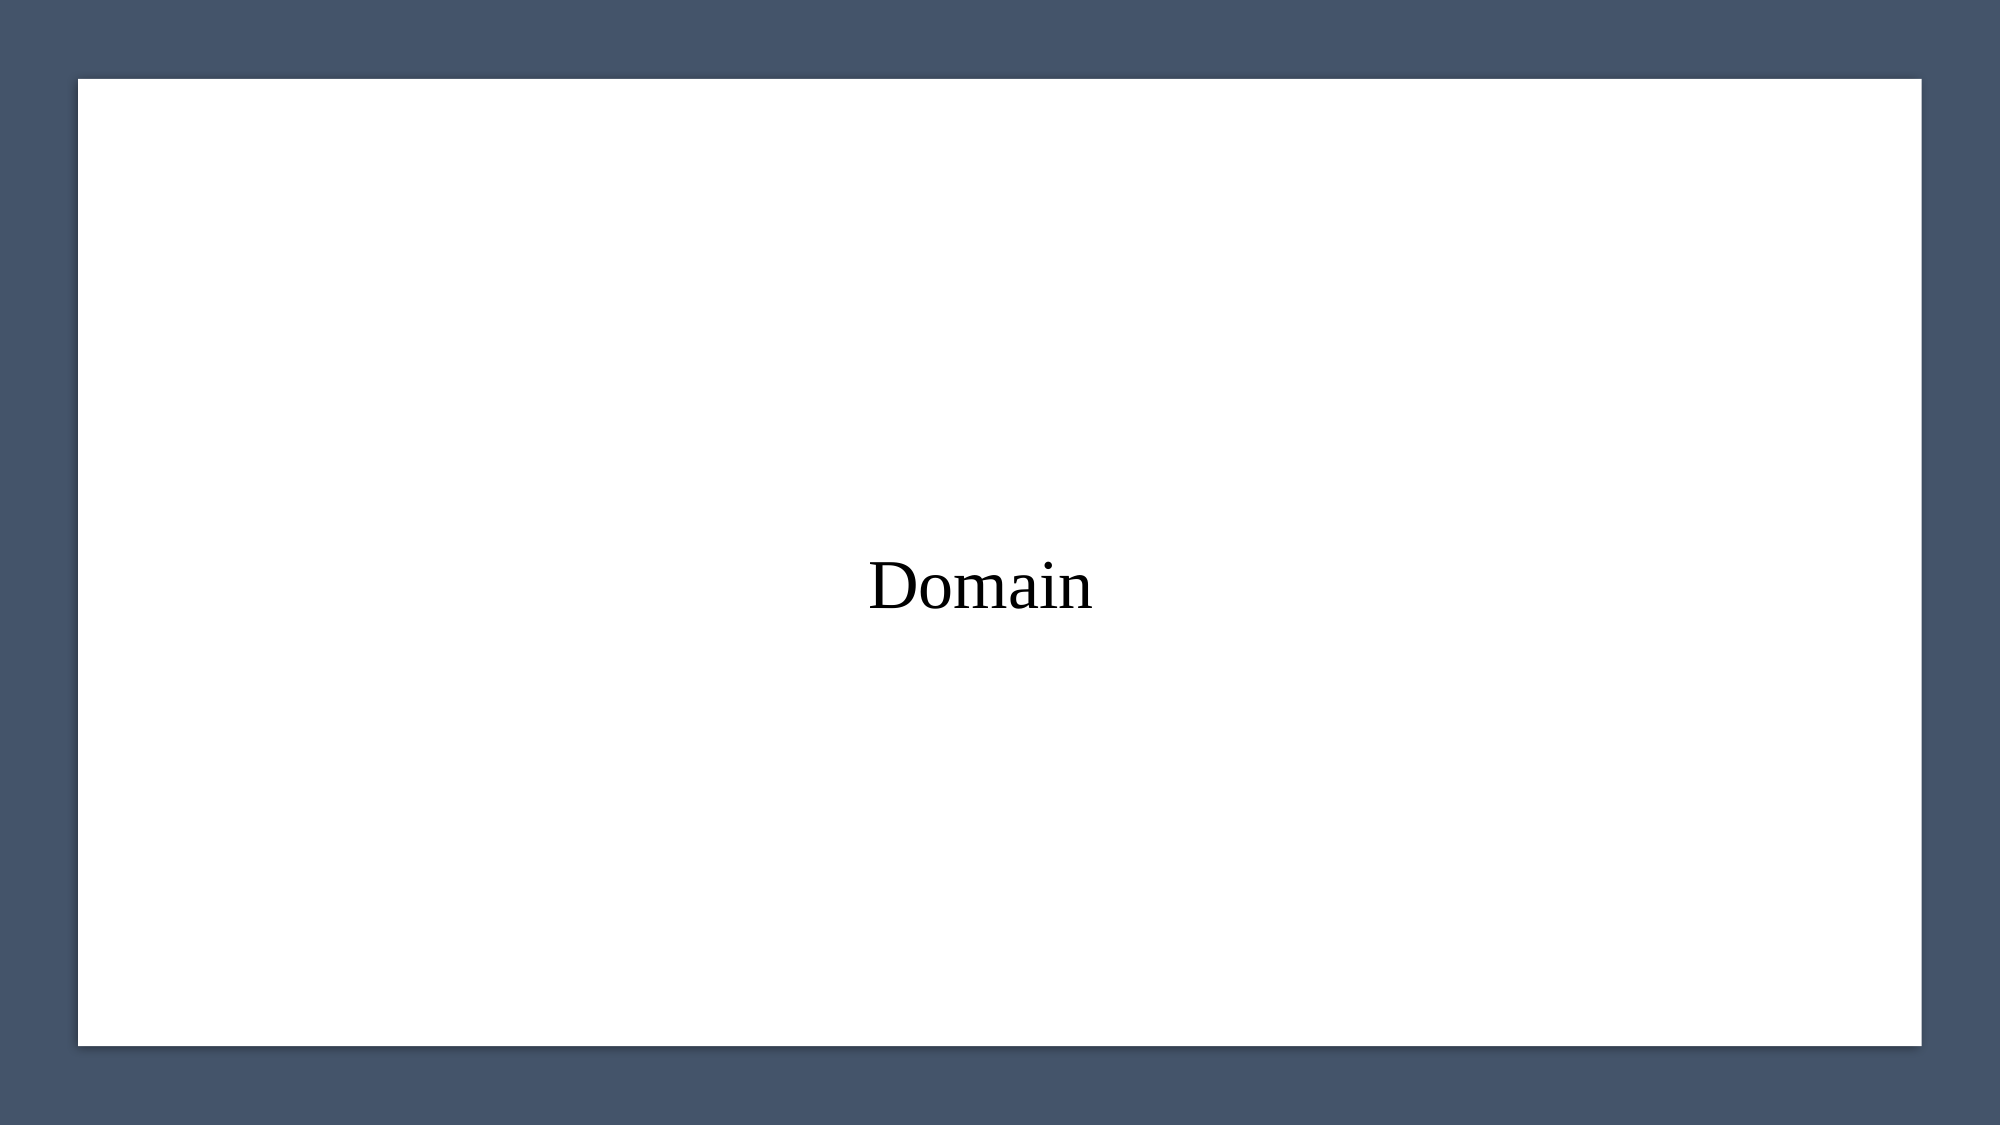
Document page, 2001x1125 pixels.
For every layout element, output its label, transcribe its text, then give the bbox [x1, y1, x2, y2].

text_box Domain [276, 540, 1686, 718]
text_box [0, 0, 2000, 1125]
text_box [77, 78, 1923, 1047]
